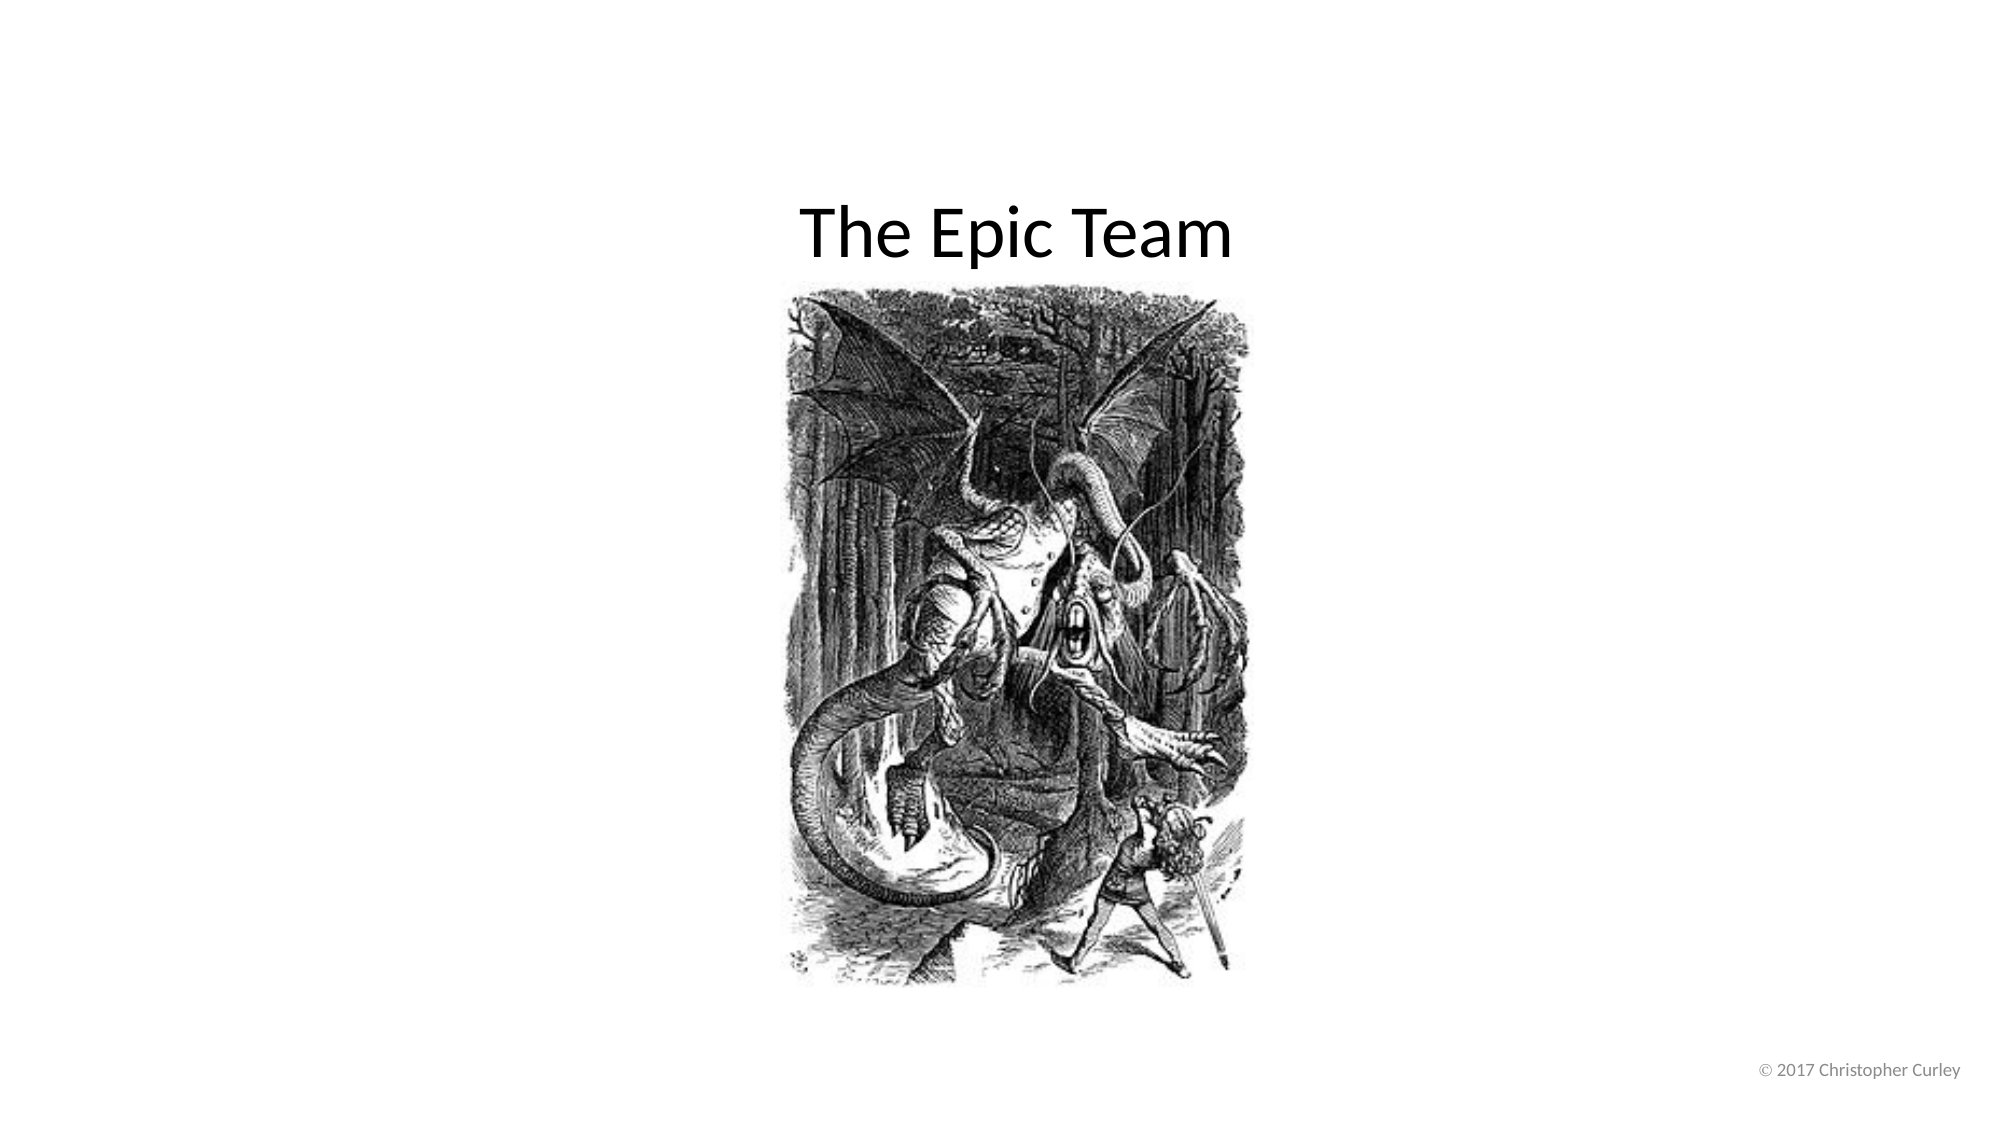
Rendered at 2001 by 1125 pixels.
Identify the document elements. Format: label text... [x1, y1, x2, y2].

footer Ⓒ 2017 Christopher Curley [1738, 1039, 1981, 1100]
picture [780, 281, 1254, 992]
text_box The Epic Team [780, 175, 1254, 281]
